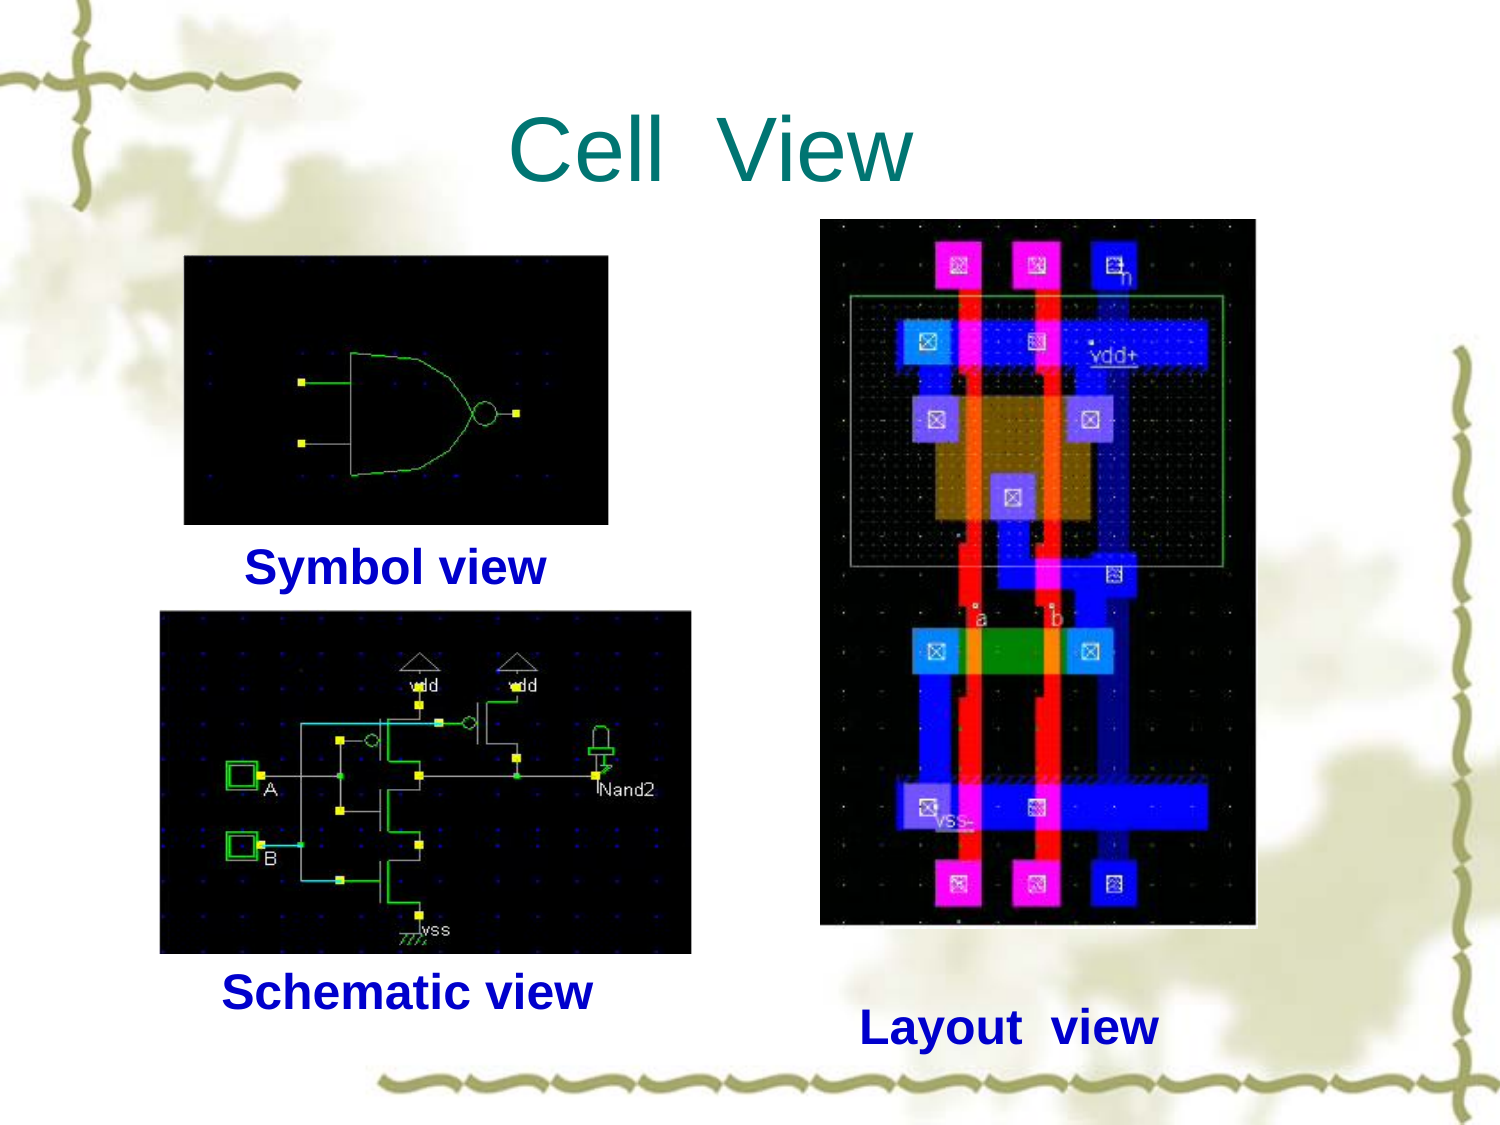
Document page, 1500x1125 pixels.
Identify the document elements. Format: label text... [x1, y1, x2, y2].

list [159, 588, 692, 954]
title Cell View [10, 51, 1412, 240]
picture [0, 0, 1500, 1125]
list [183, 255, 609, 525]
text_box Schematic view [206, 954, 656, 1027]
slide_number [1074, 987, 1451, 1066]
text_box Layout view [844, 987, 1329, 1063]
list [820, 220, 1258, 929]
text_box Symbol view [183, 527, 609, 588]
